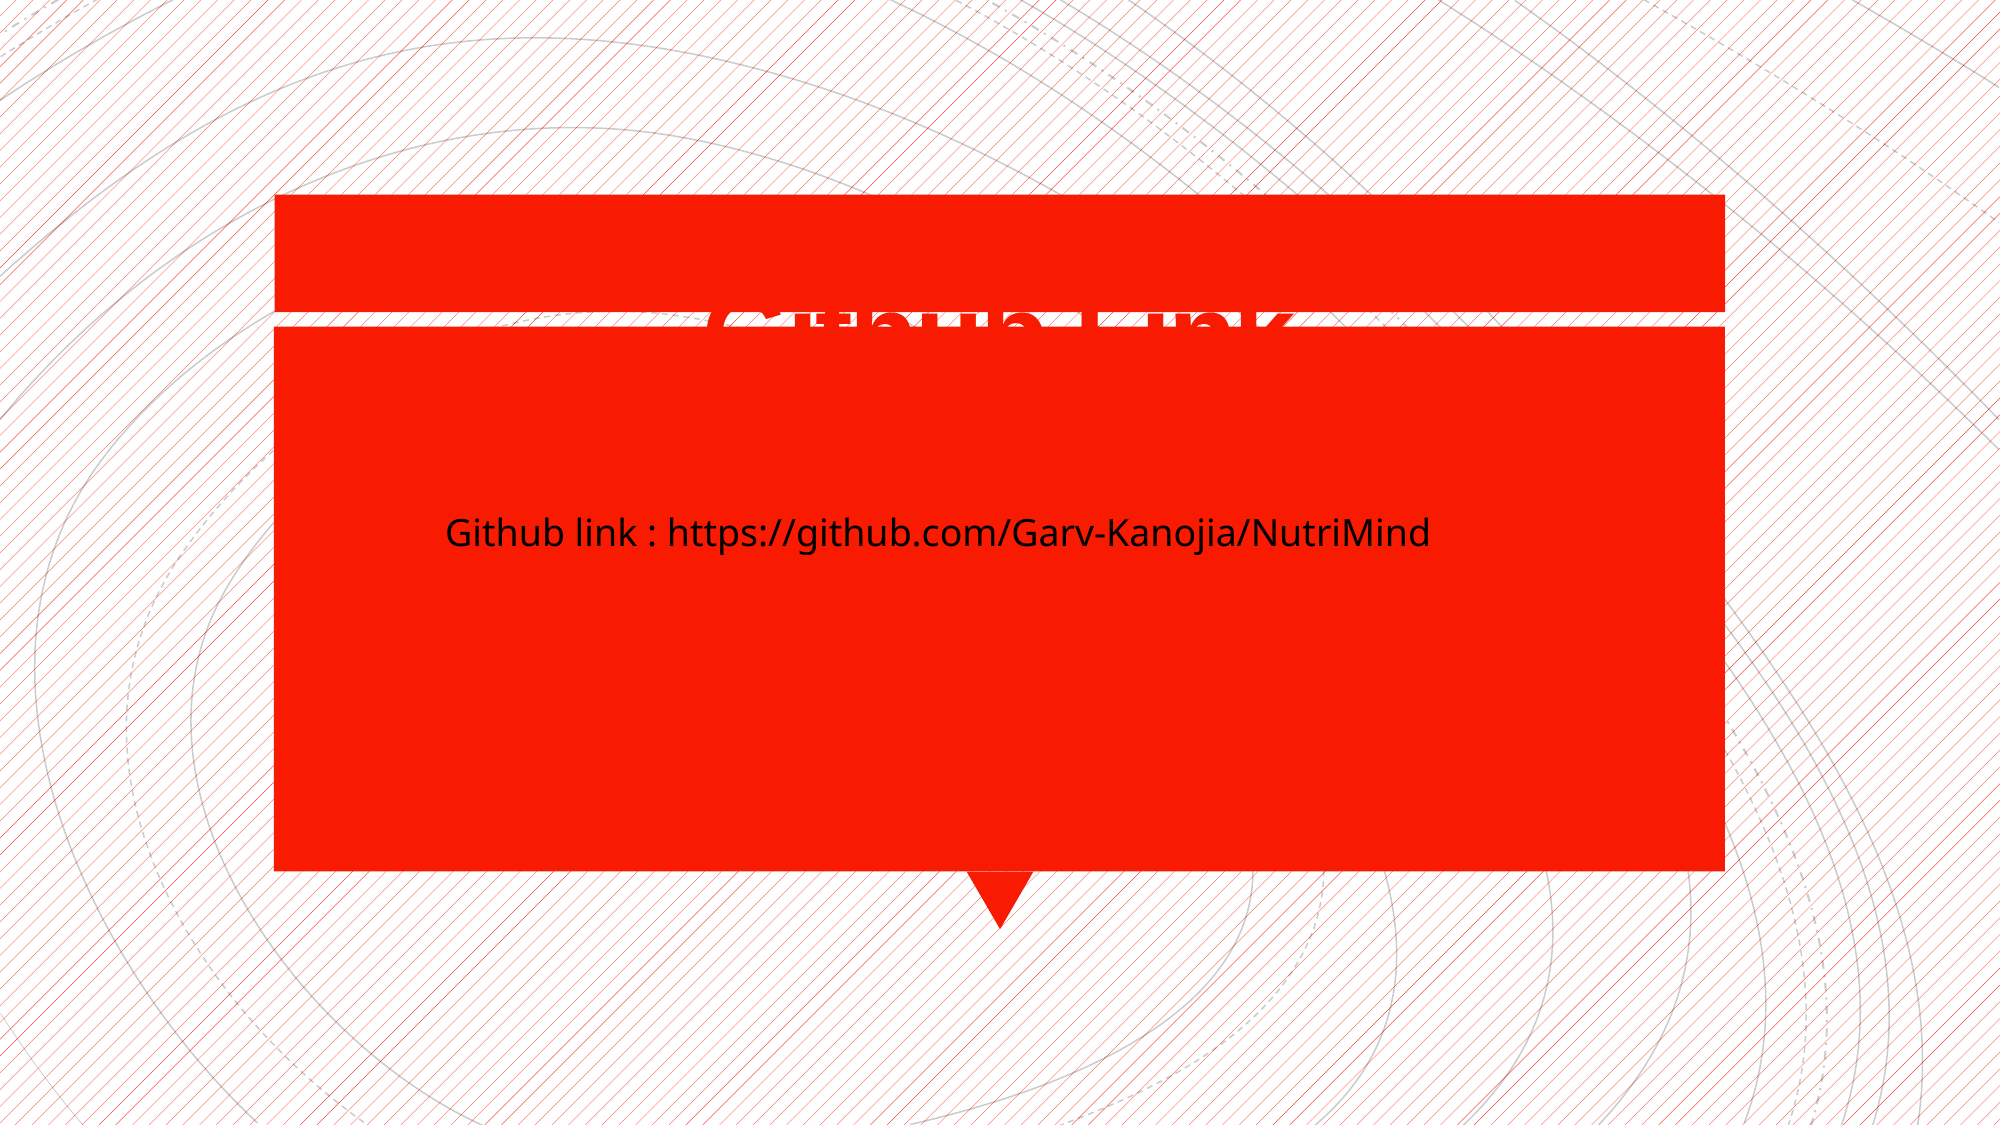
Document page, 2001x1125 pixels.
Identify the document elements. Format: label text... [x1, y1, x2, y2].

title Github Link [287, 108, 1712, 396]
text_box Github link : https://github.com/Garv-Kanojia/NutriMind [430, 501, 1447, 562]
